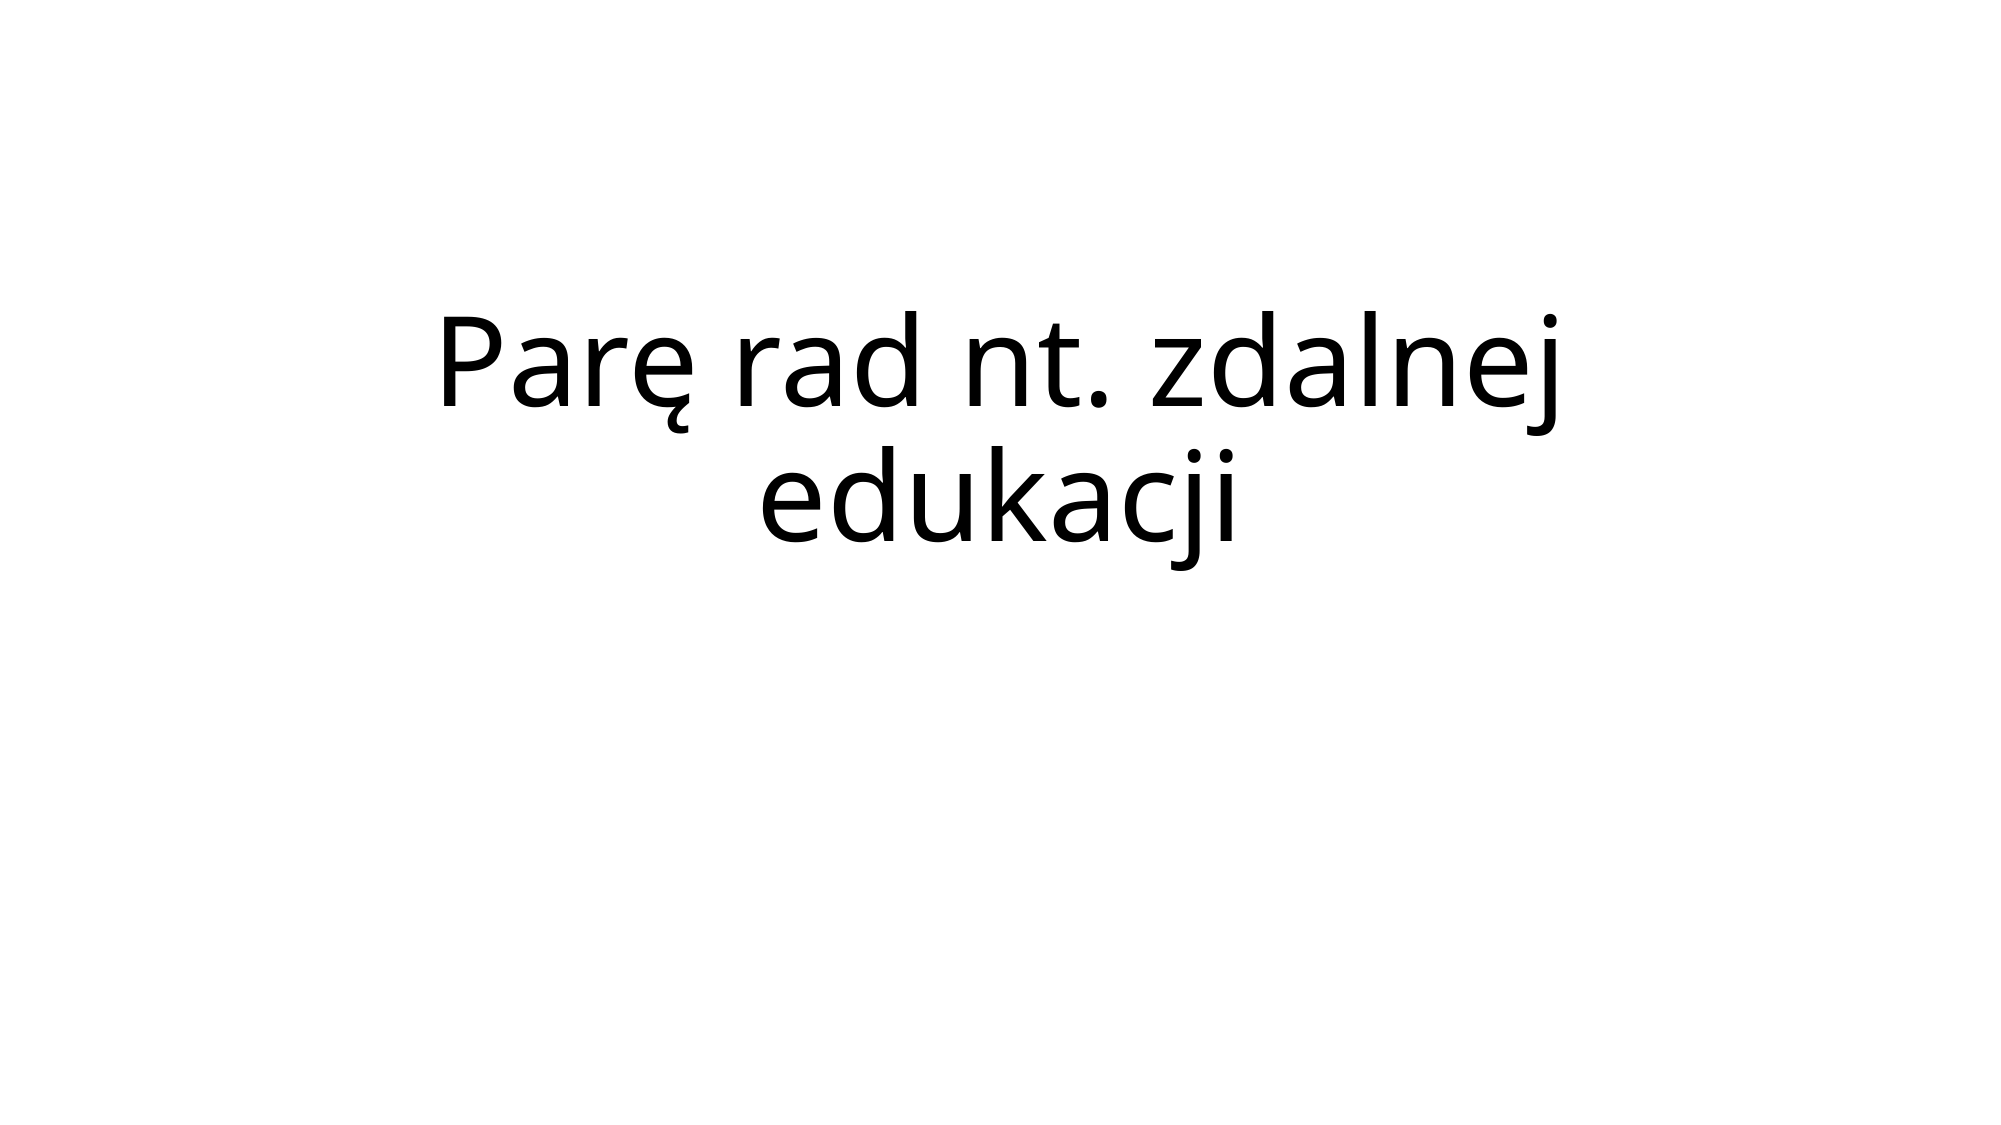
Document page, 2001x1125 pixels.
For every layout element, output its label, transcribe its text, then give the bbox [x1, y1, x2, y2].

title Parę rad nt. zdalnej edukacji [249, 184, 1750, 576]
